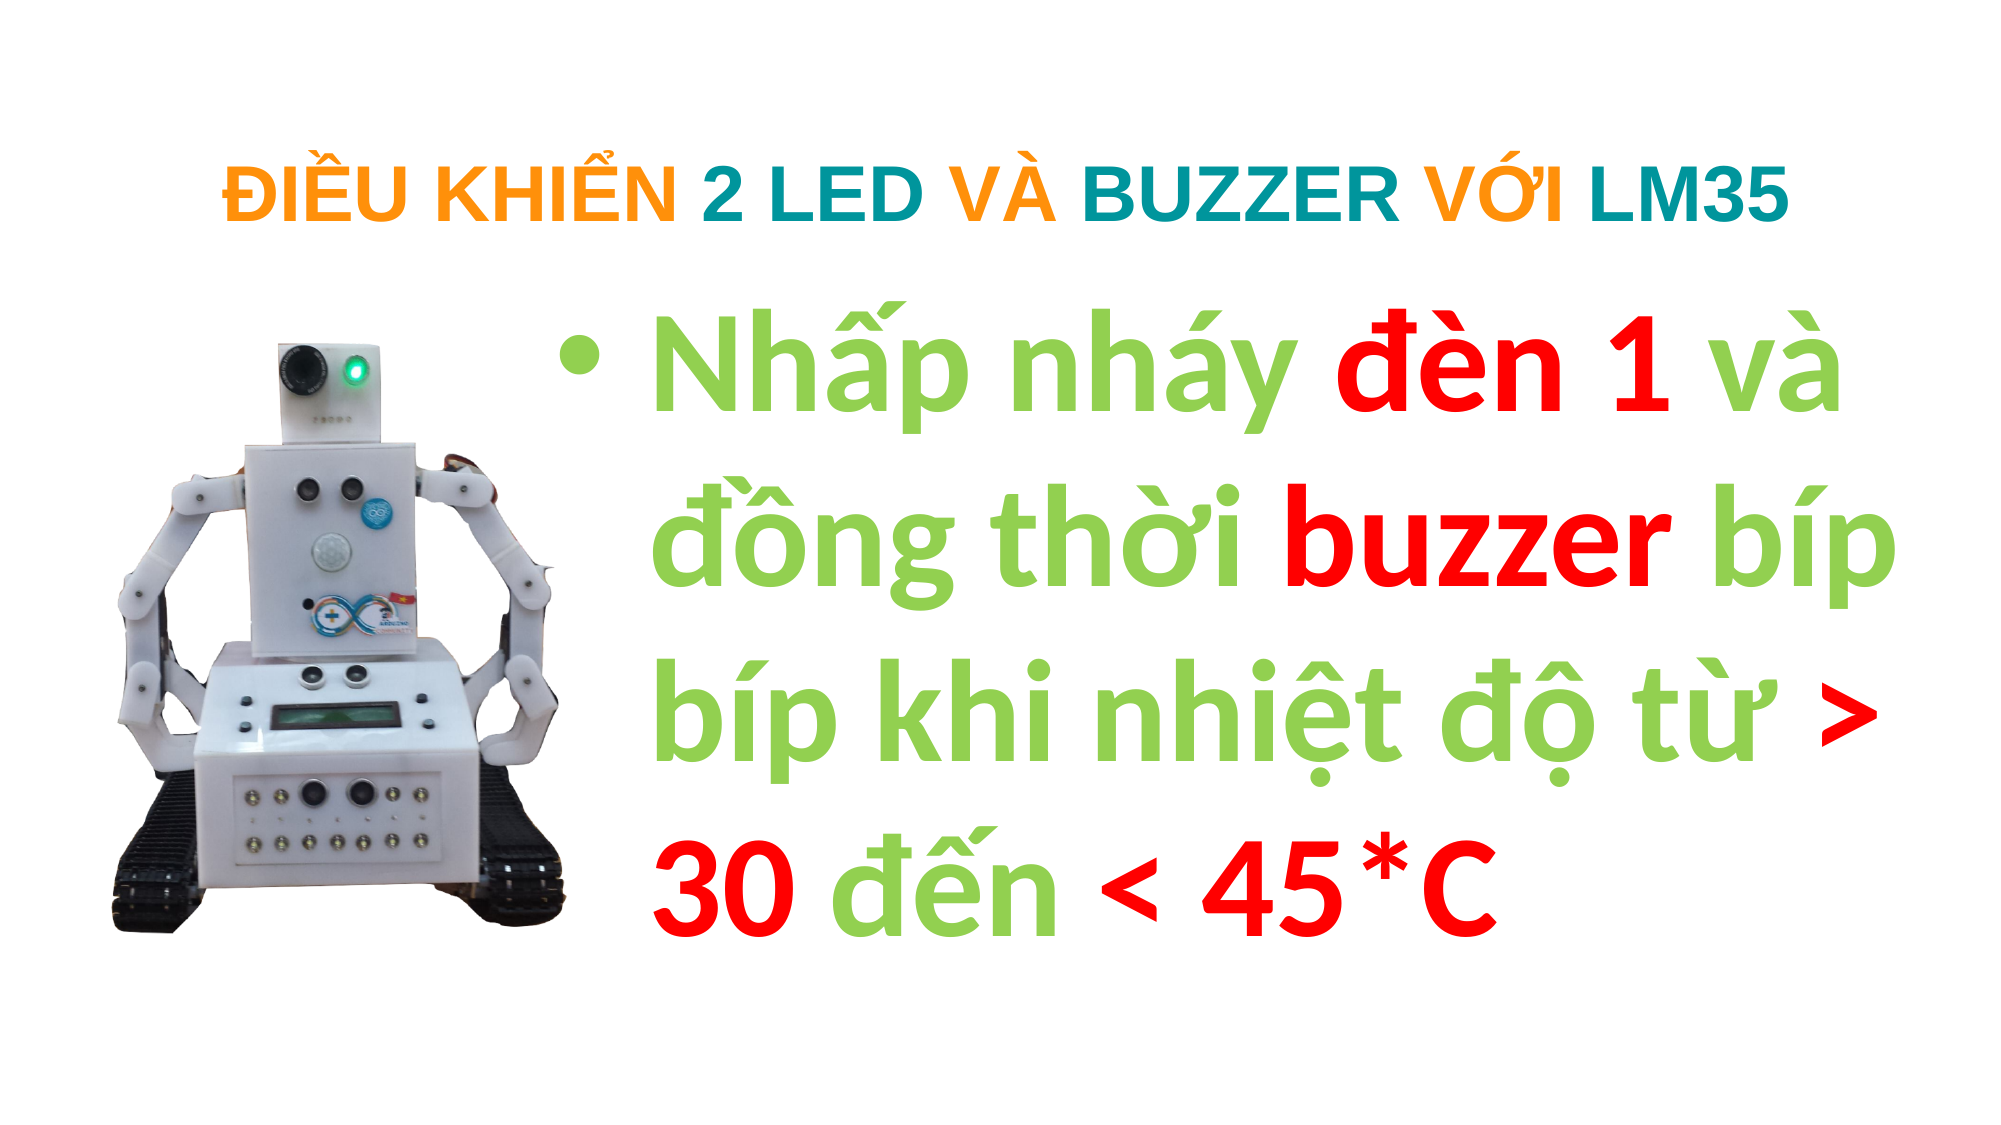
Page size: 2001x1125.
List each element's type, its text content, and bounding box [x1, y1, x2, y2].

text_box Nhấp nháy đèn 1 và đồng thời buzzer bíp bíp khi nhiệt độ từ > 30 đến < 45*C [539, 258, 2000, 1073]
picture [89, 326, 591, 960]
text_box Điều khiển 2 led và buzzer với LM35 [156, 64, 1857, 326]
